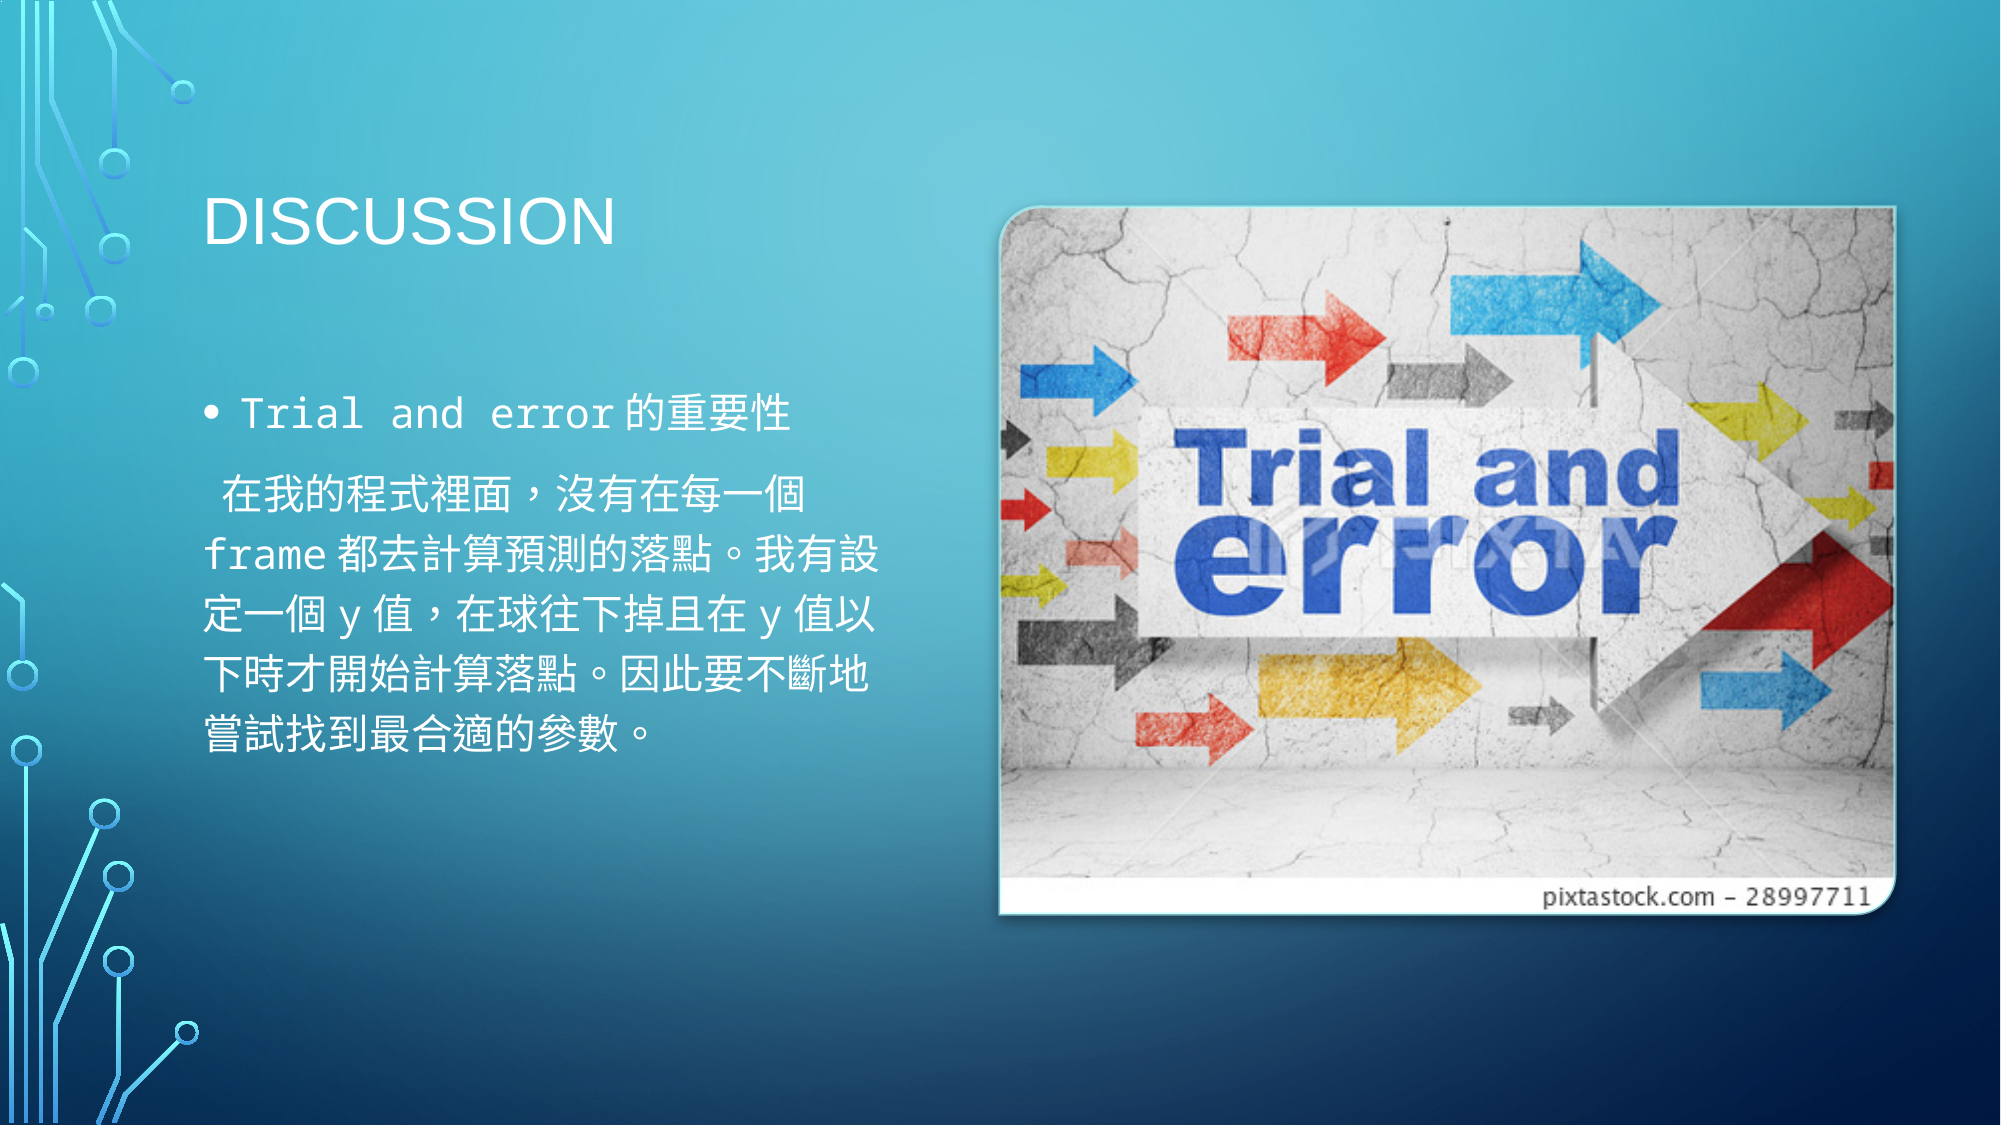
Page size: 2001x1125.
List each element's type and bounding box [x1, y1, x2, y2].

text_box [0, 0, 201, 1125]
picture [201, 0, 2000, 1125]
